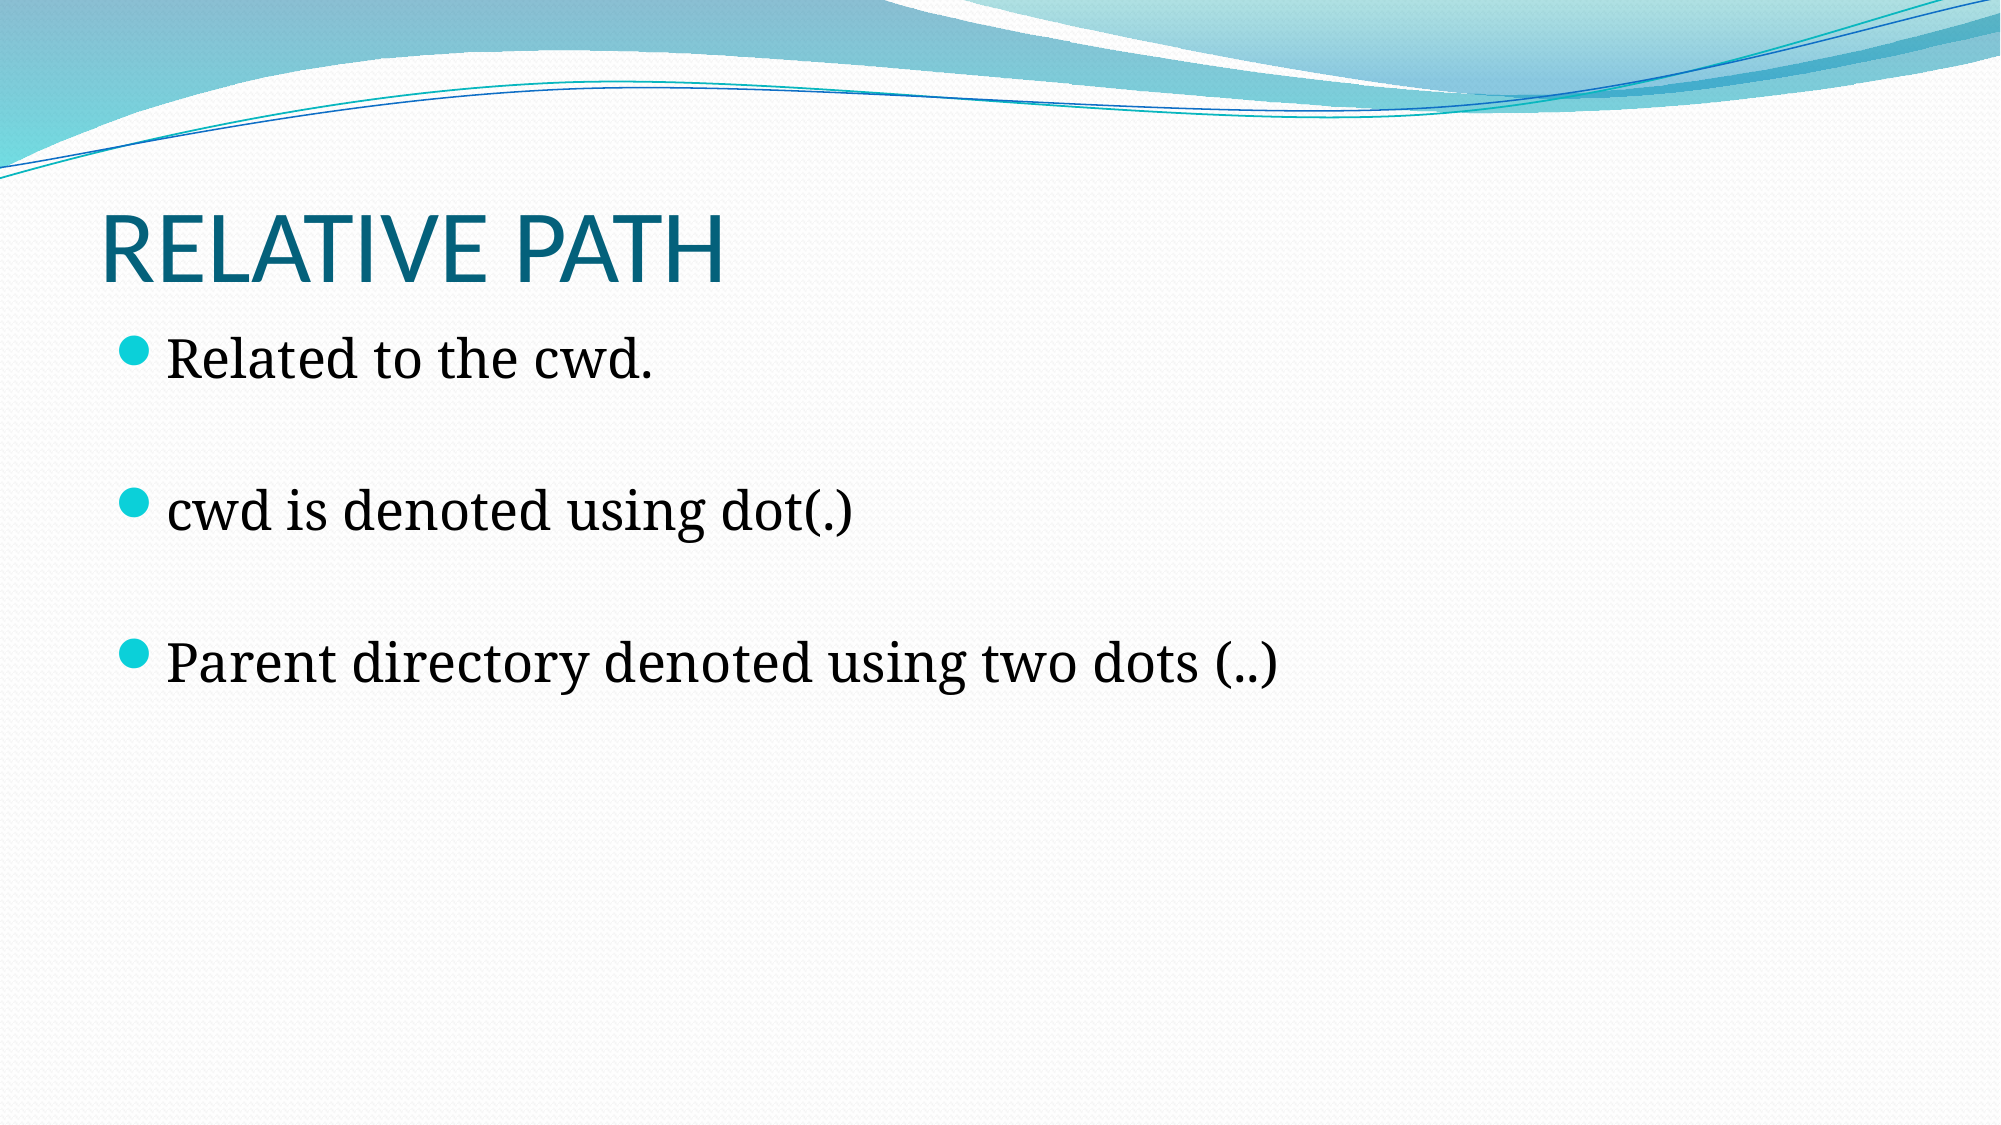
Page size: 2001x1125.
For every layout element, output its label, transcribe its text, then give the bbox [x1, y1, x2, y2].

list Related to the cwd. cwd is denoted using dot(.) Parent directory denoted using two dots (..) [99, 317, 1900, 1038]
title RELATIVE PATH [99, 115, 1900, 303]
